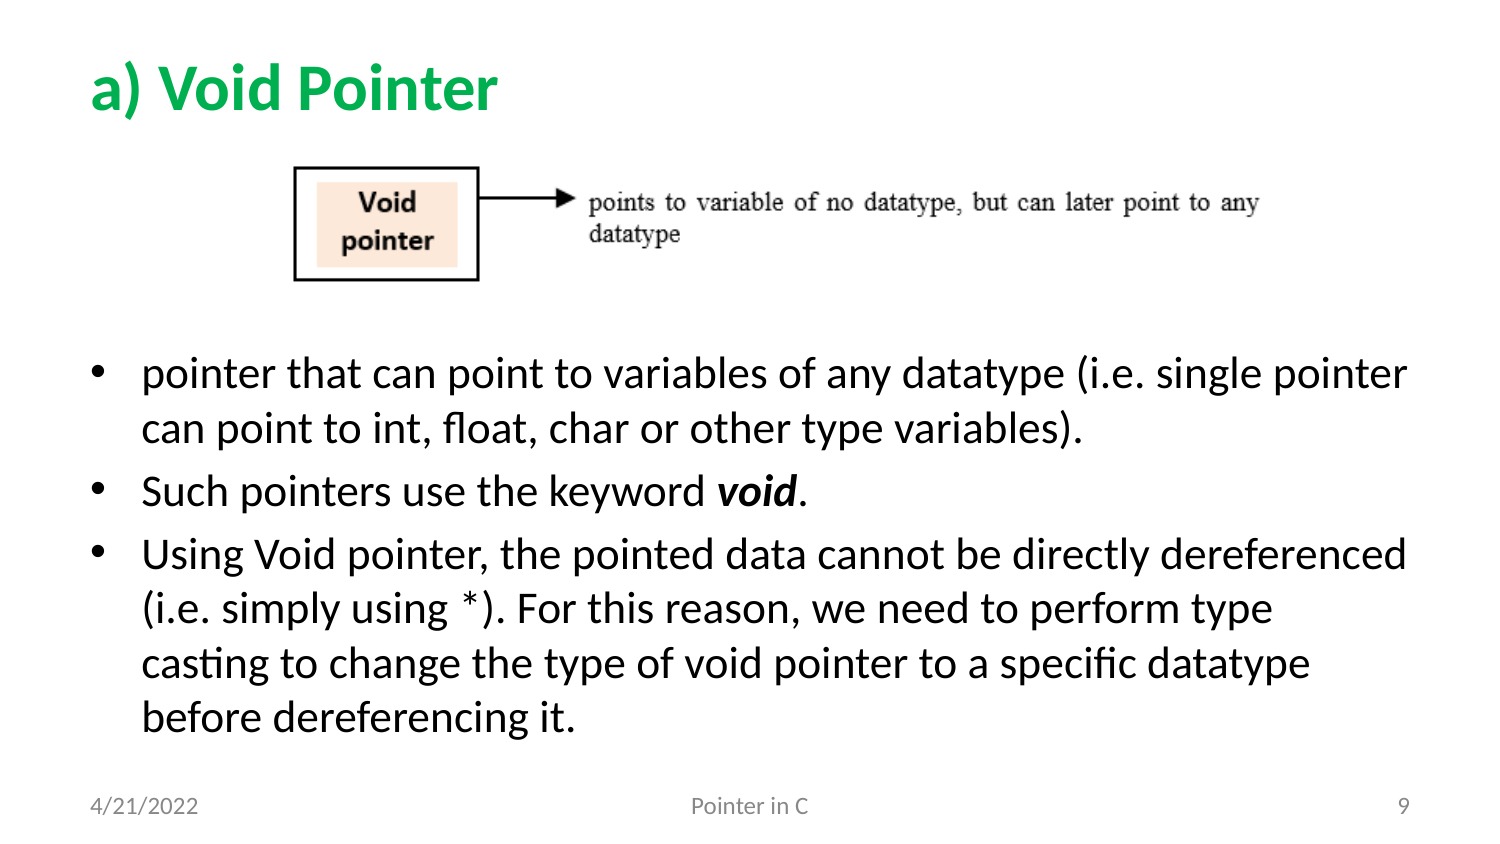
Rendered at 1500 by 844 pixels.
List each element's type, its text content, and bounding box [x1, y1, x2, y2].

title a) Void Pointer [75, 33, 1425, 135]
footer Pointer in C [512, 782, 988, 827]
list pointer that can point to variables of any datatype (i.e. single pointer can point to int, float, char or other type variables). Such pointers use the keyword void. Using Void pointer, the pointed data cannot be directly dereferenced (i.e. simply using *). For this reason, we need to perform type casting to change the type of void pointer to a specific datatype before dereferencing it. [75, 146, 1425, 754]
slide_number 9 [1074, 782, 1425, 827]
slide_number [75, 782, 425, 827]
picture [274, 151, 1271, 299]
